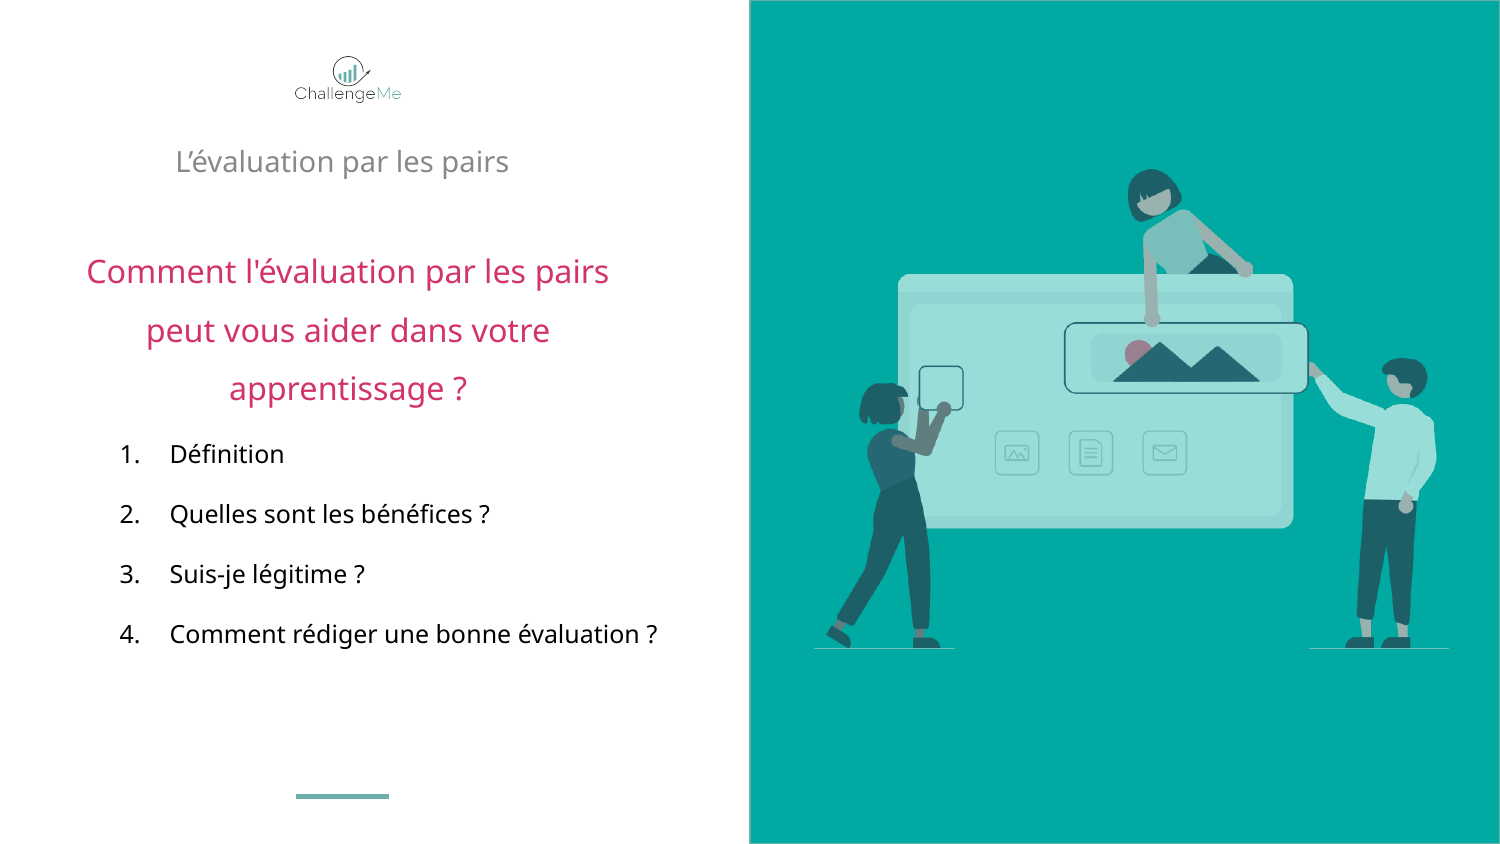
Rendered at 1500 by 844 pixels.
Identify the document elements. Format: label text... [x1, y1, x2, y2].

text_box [51, 125, 634, 797]
picture [295, 55, 401, 105]
text_box Définition Quelles sont les bénéfices ? Suis-je légitime ? Comment rédiger une bonne évaluation ? [637, 431, 692, 776]
picture [814, 169, 1449, 649]
text_box [749, 0, 1500, 844]
